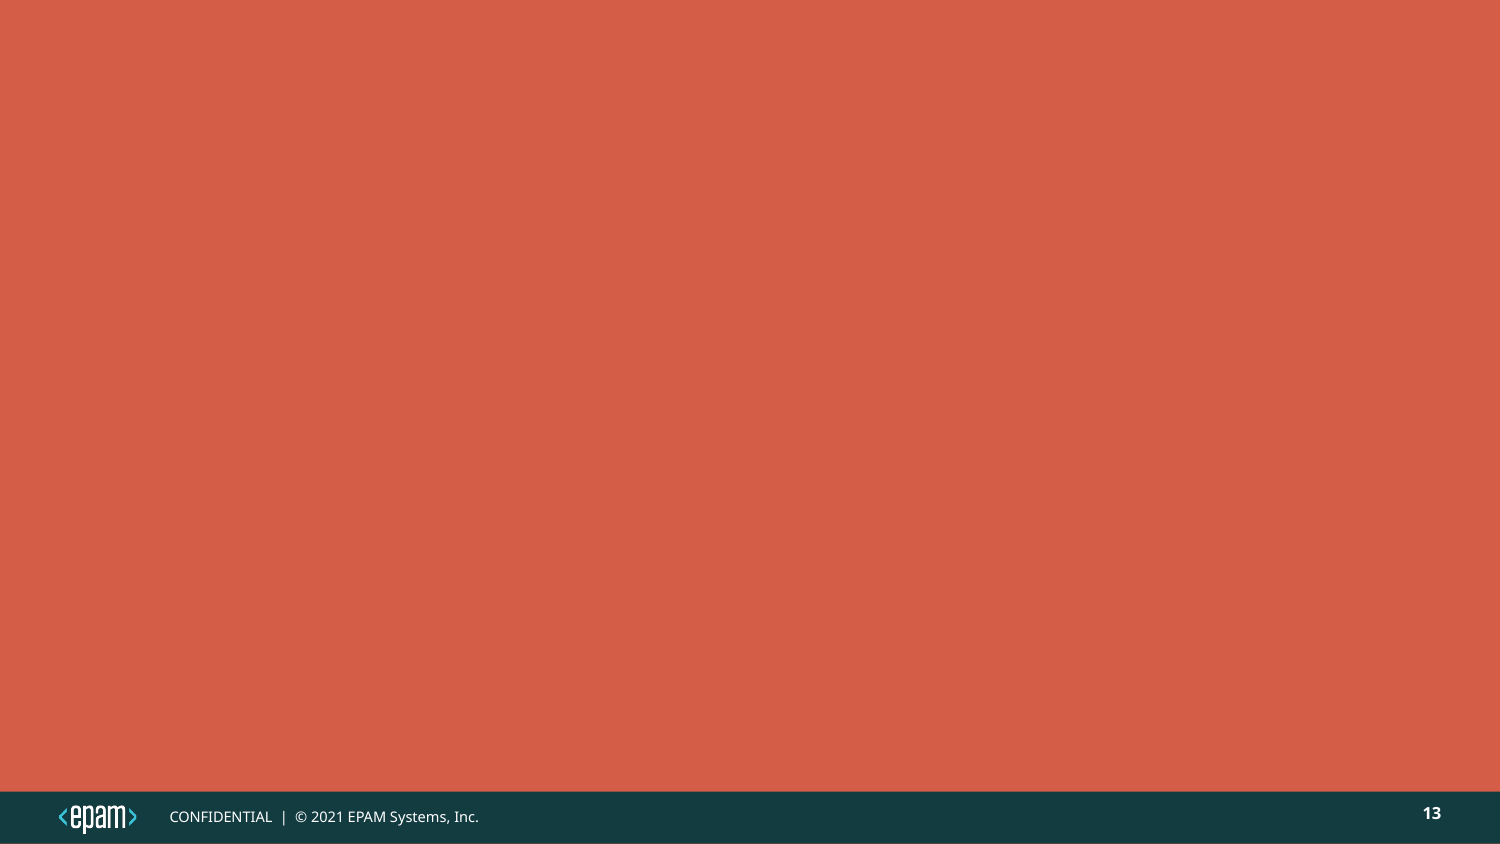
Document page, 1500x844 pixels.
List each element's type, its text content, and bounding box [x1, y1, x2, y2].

slide_number 13 [1216, 791, 1442, 844]
